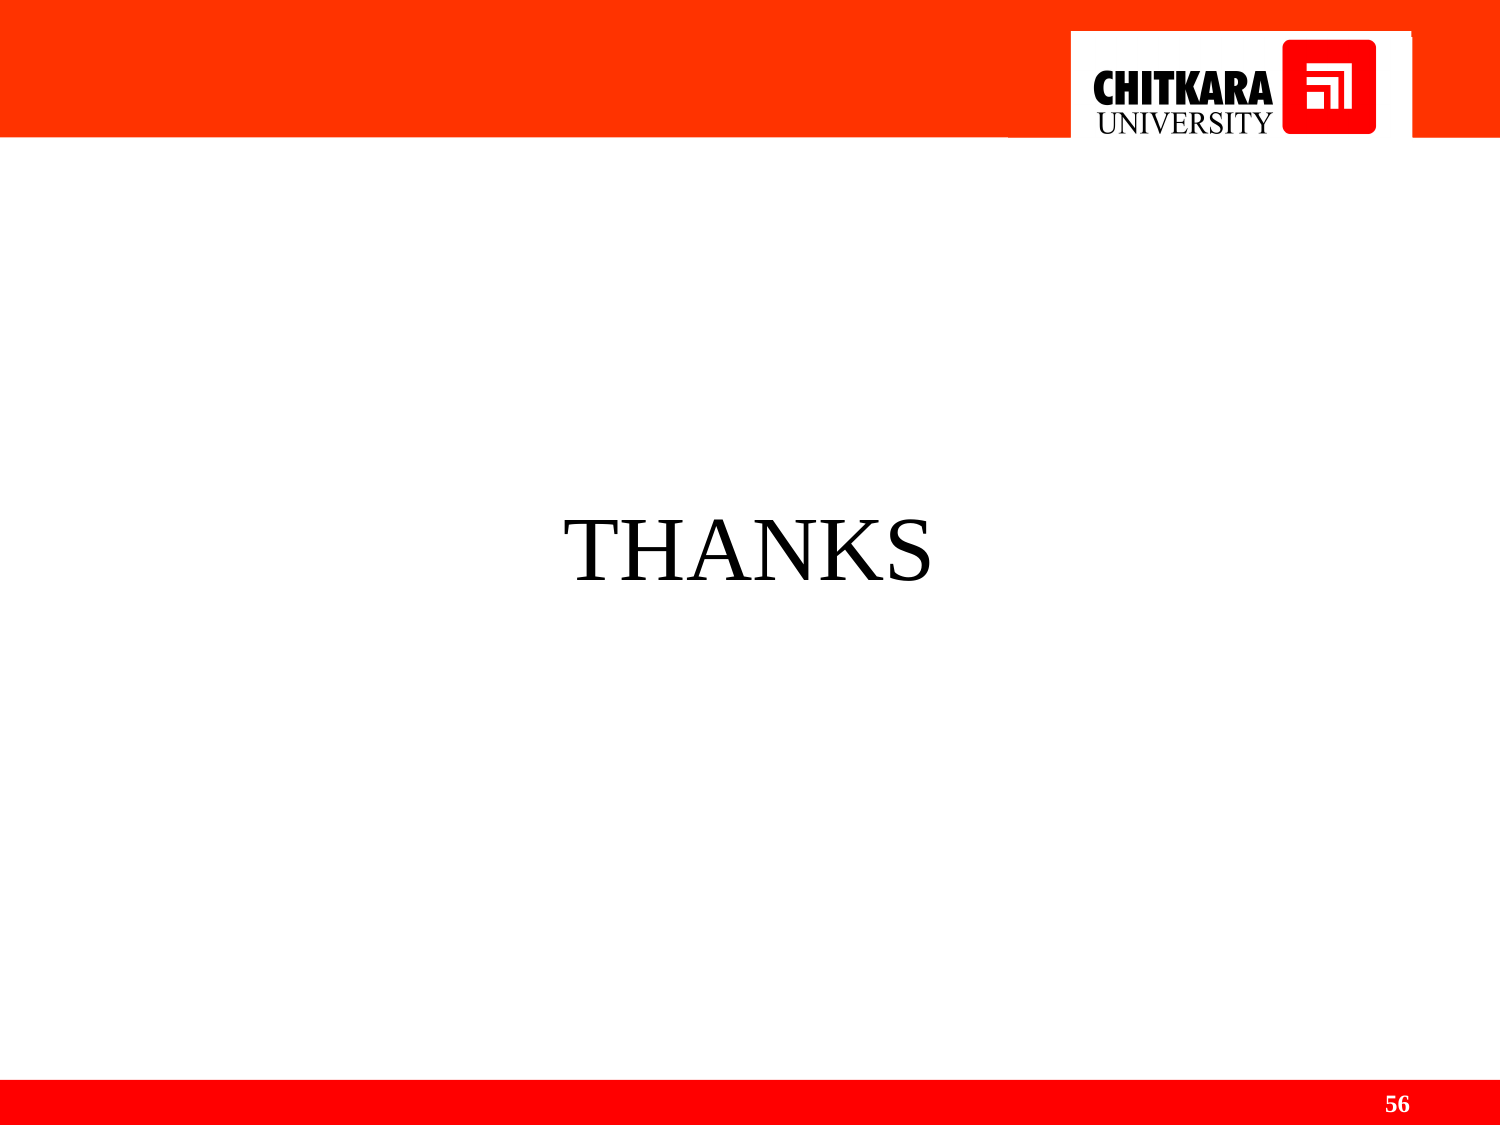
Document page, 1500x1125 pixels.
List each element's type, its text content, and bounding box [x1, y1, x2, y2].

list THANKS [74, 224, 1426, 968]
slide_number 56 [1074, 1087, 1425, 1117]
picture [1074, 37, 1391, 138]
